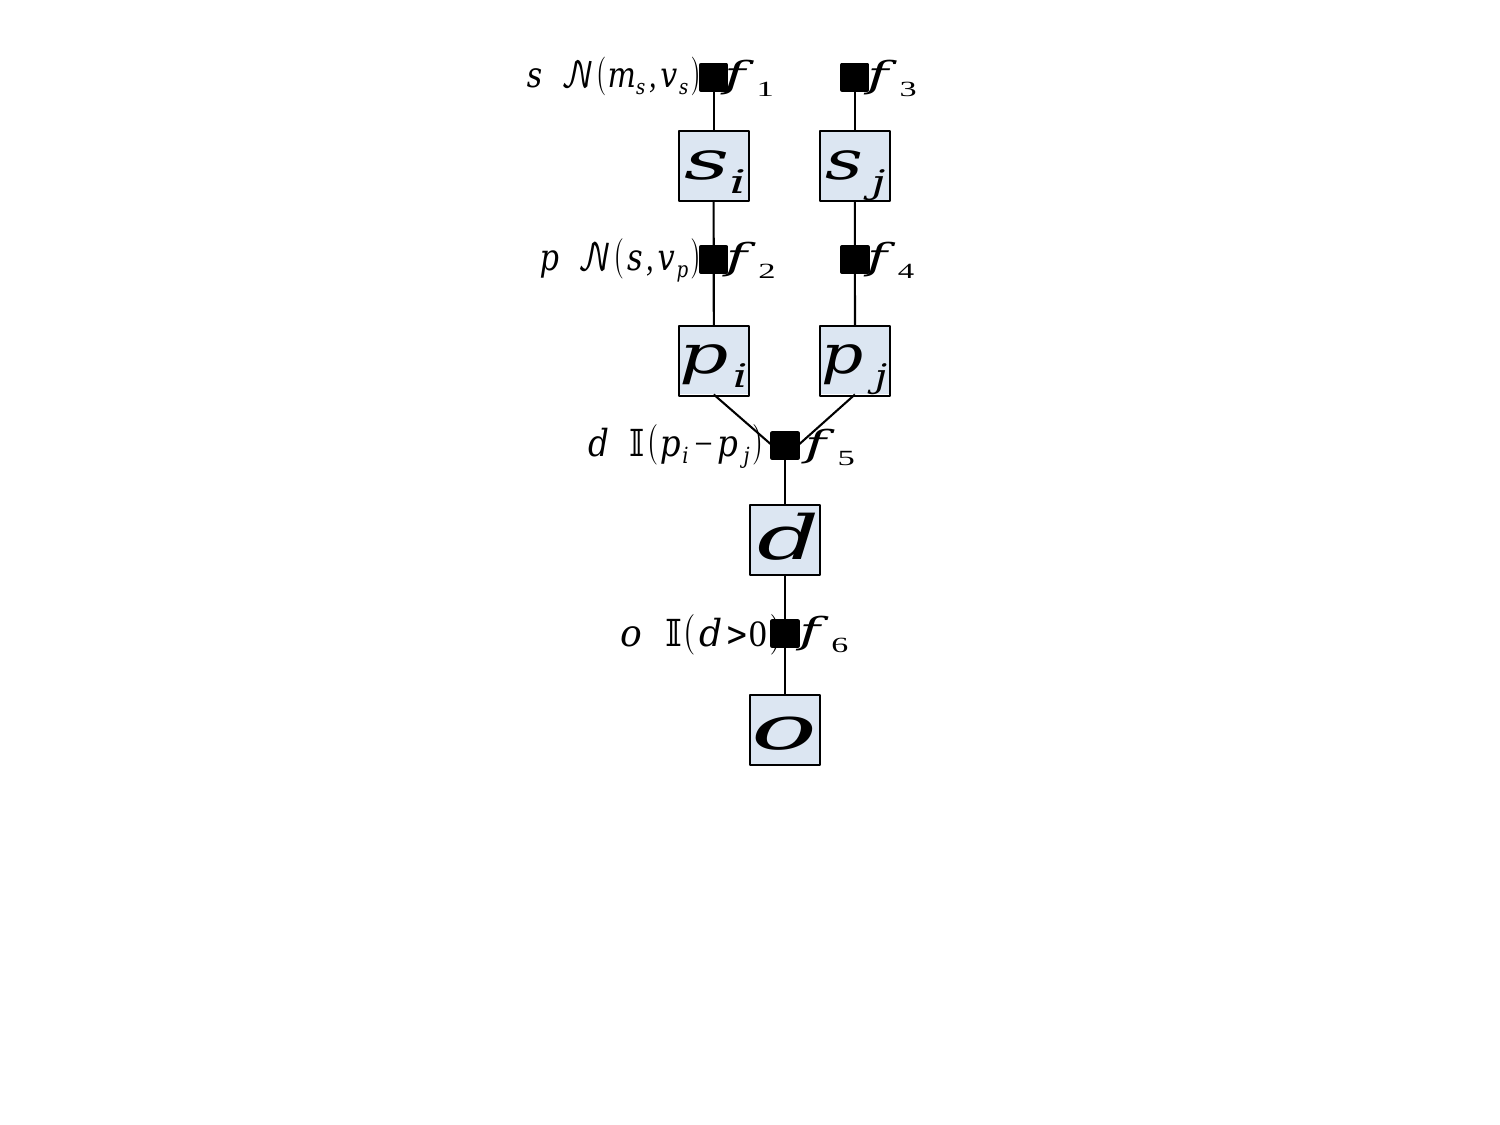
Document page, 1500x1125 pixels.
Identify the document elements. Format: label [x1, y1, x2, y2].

text_box [840, 245, 870, 274]
text_box [699, 63, 728, 92]
text_box [770, 619, 800, 648]
text_box [713, 394, 773, 446]
text_box [770, 431, 800, 460]
text_box [797, 394, 856, 446]
text_box [699, 245, 728, 274]
text_box [840, 63, 869, 92]
